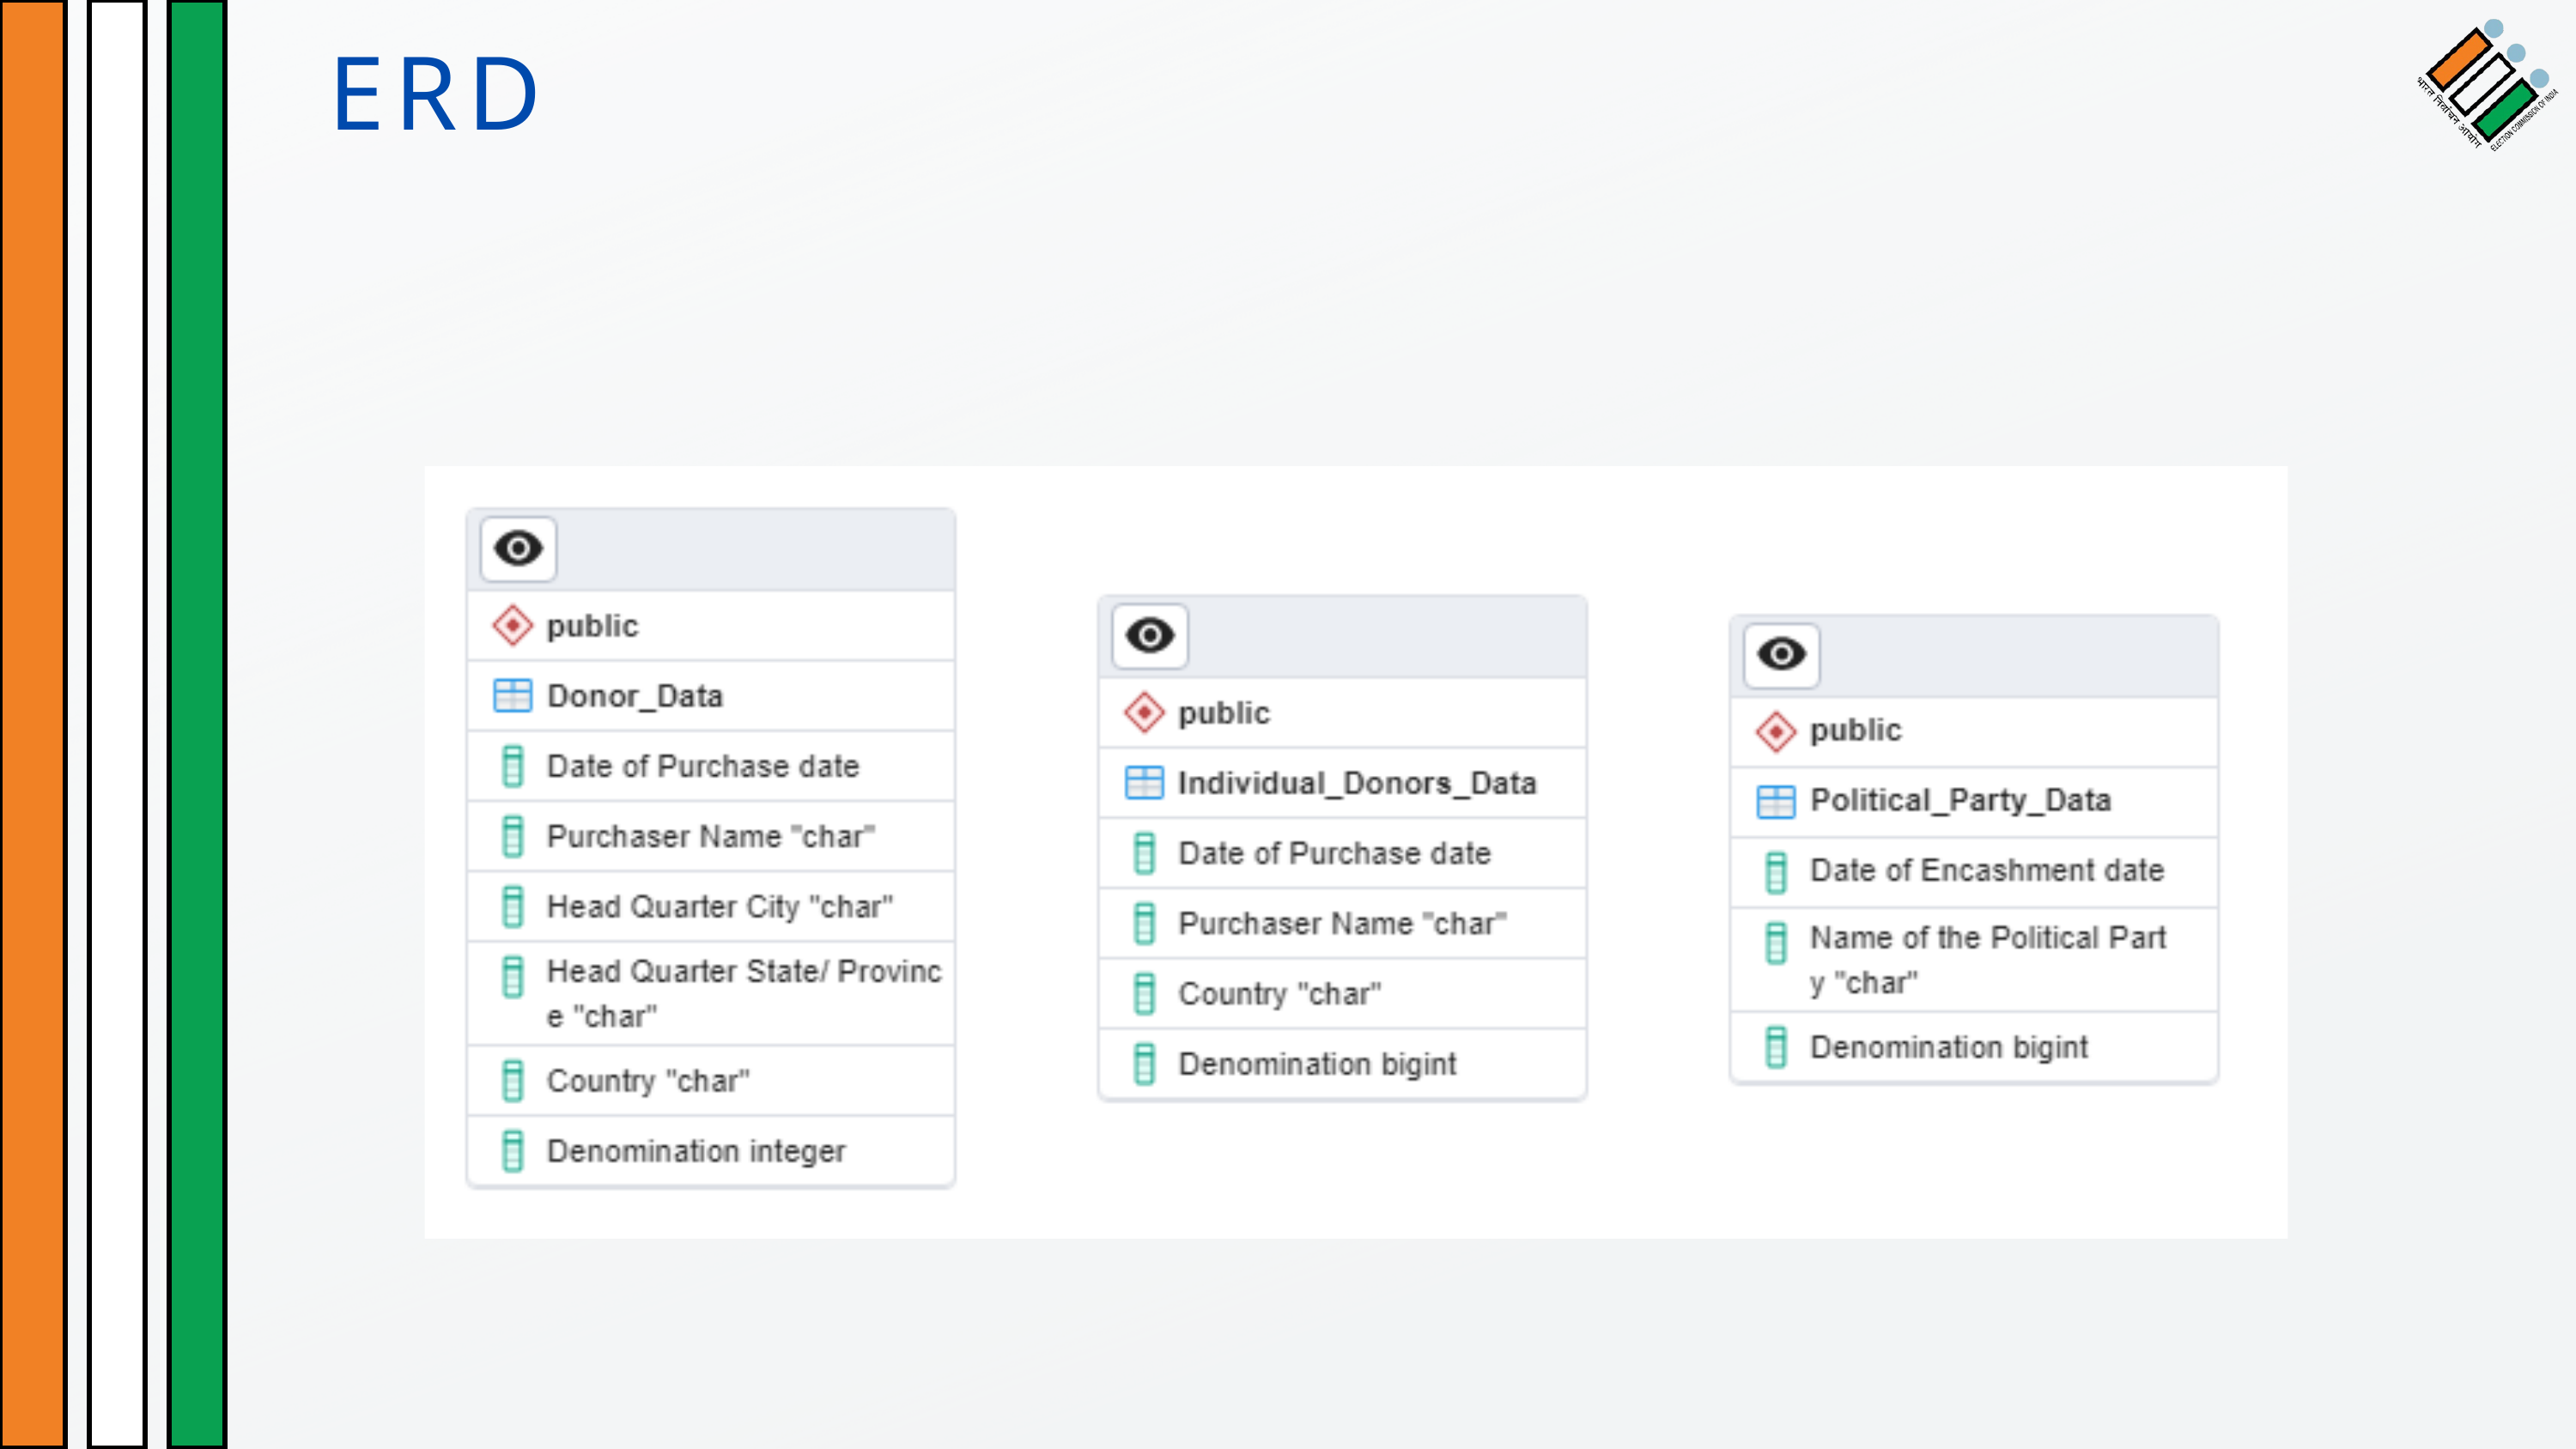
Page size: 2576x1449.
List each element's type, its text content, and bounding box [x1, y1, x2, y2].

text_box [68, 0, 87, 1449]
text_box ERD [328, 9, 1373, 150]
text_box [168, 0, 225, 1449]
text_box [148, 0, 167, 1449]
text_box [424, 466, 2288, 1239]
text_box [2385, 0, 2576, 171]
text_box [0, 0, 65, 1449]
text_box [88, 0, 145, 1449]
text_box [228, 0, 2576, 1449]
